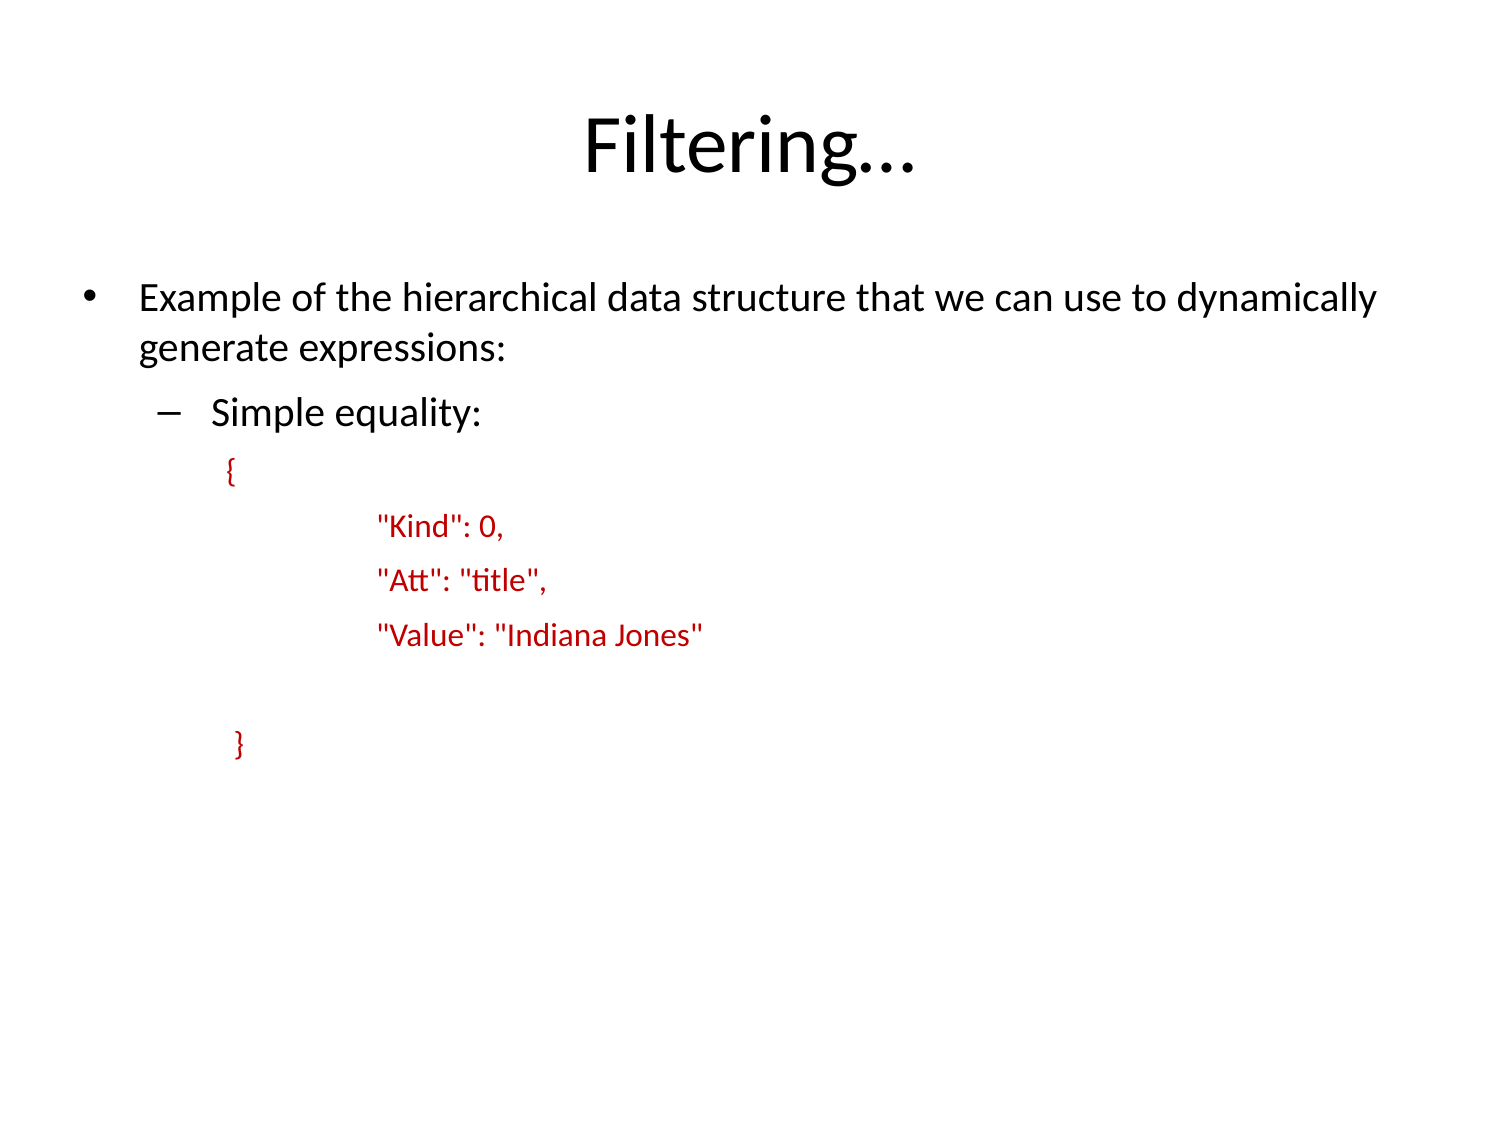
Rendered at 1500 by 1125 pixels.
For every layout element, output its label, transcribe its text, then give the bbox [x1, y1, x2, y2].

title Filtering… [74, 44, 1426, 234]
list Example of the hierarchical data structure that we can use to dynamically generate expressions: Simple equality: { "Kind": 0, "Att": "title", "Value": "Indiana Jones" } [74, 261, 1426, 1006]
